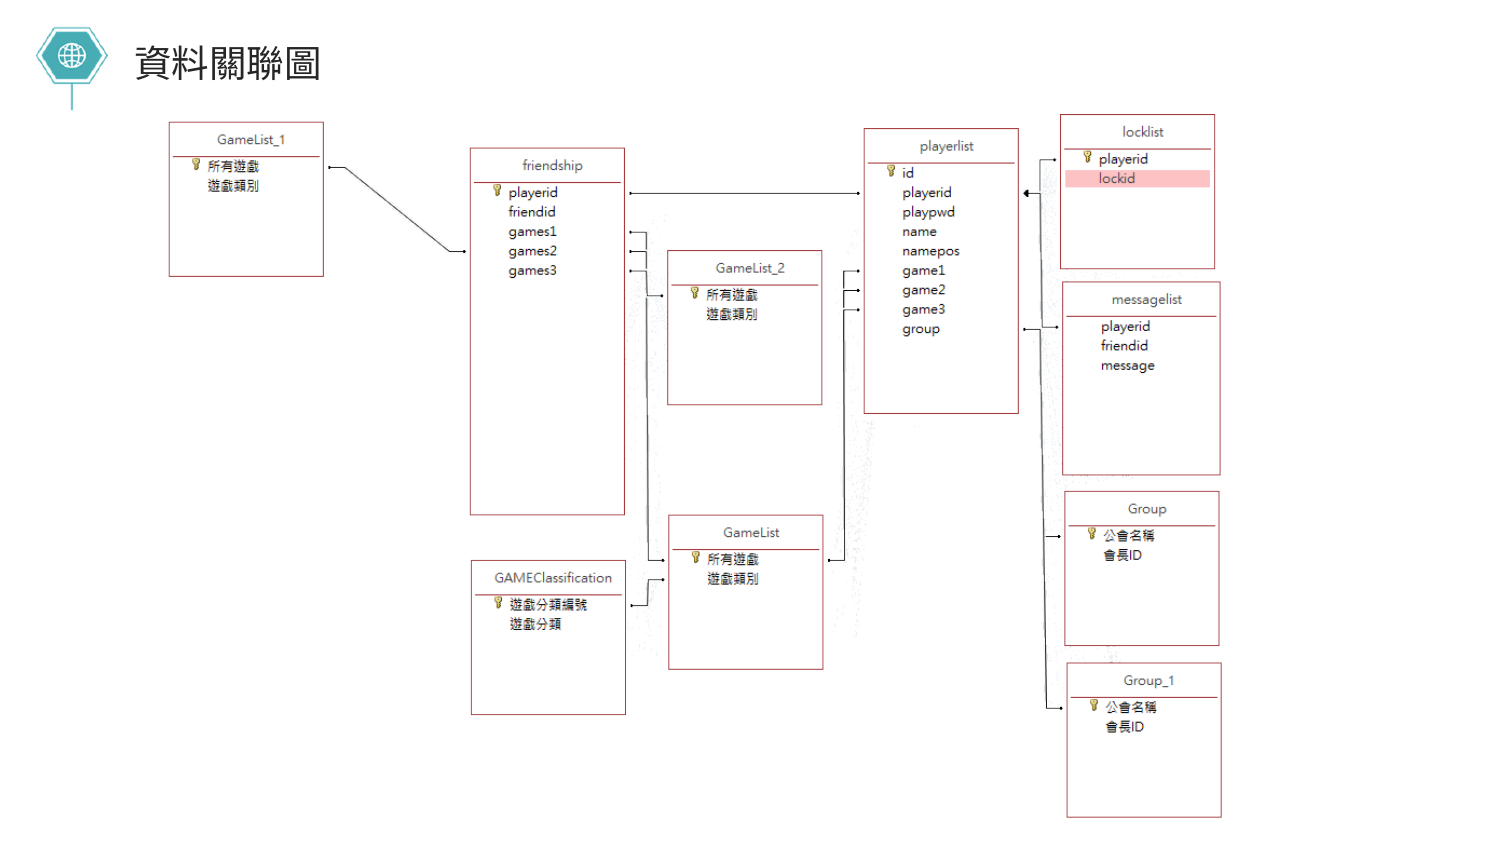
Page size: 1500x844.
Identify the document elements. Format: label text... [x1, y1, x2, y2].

text_box 資料關聯圖 [119, 32, 337, 93]
picture [147, 114, 1333, 821]
picture [29, 20, 113, 115]
